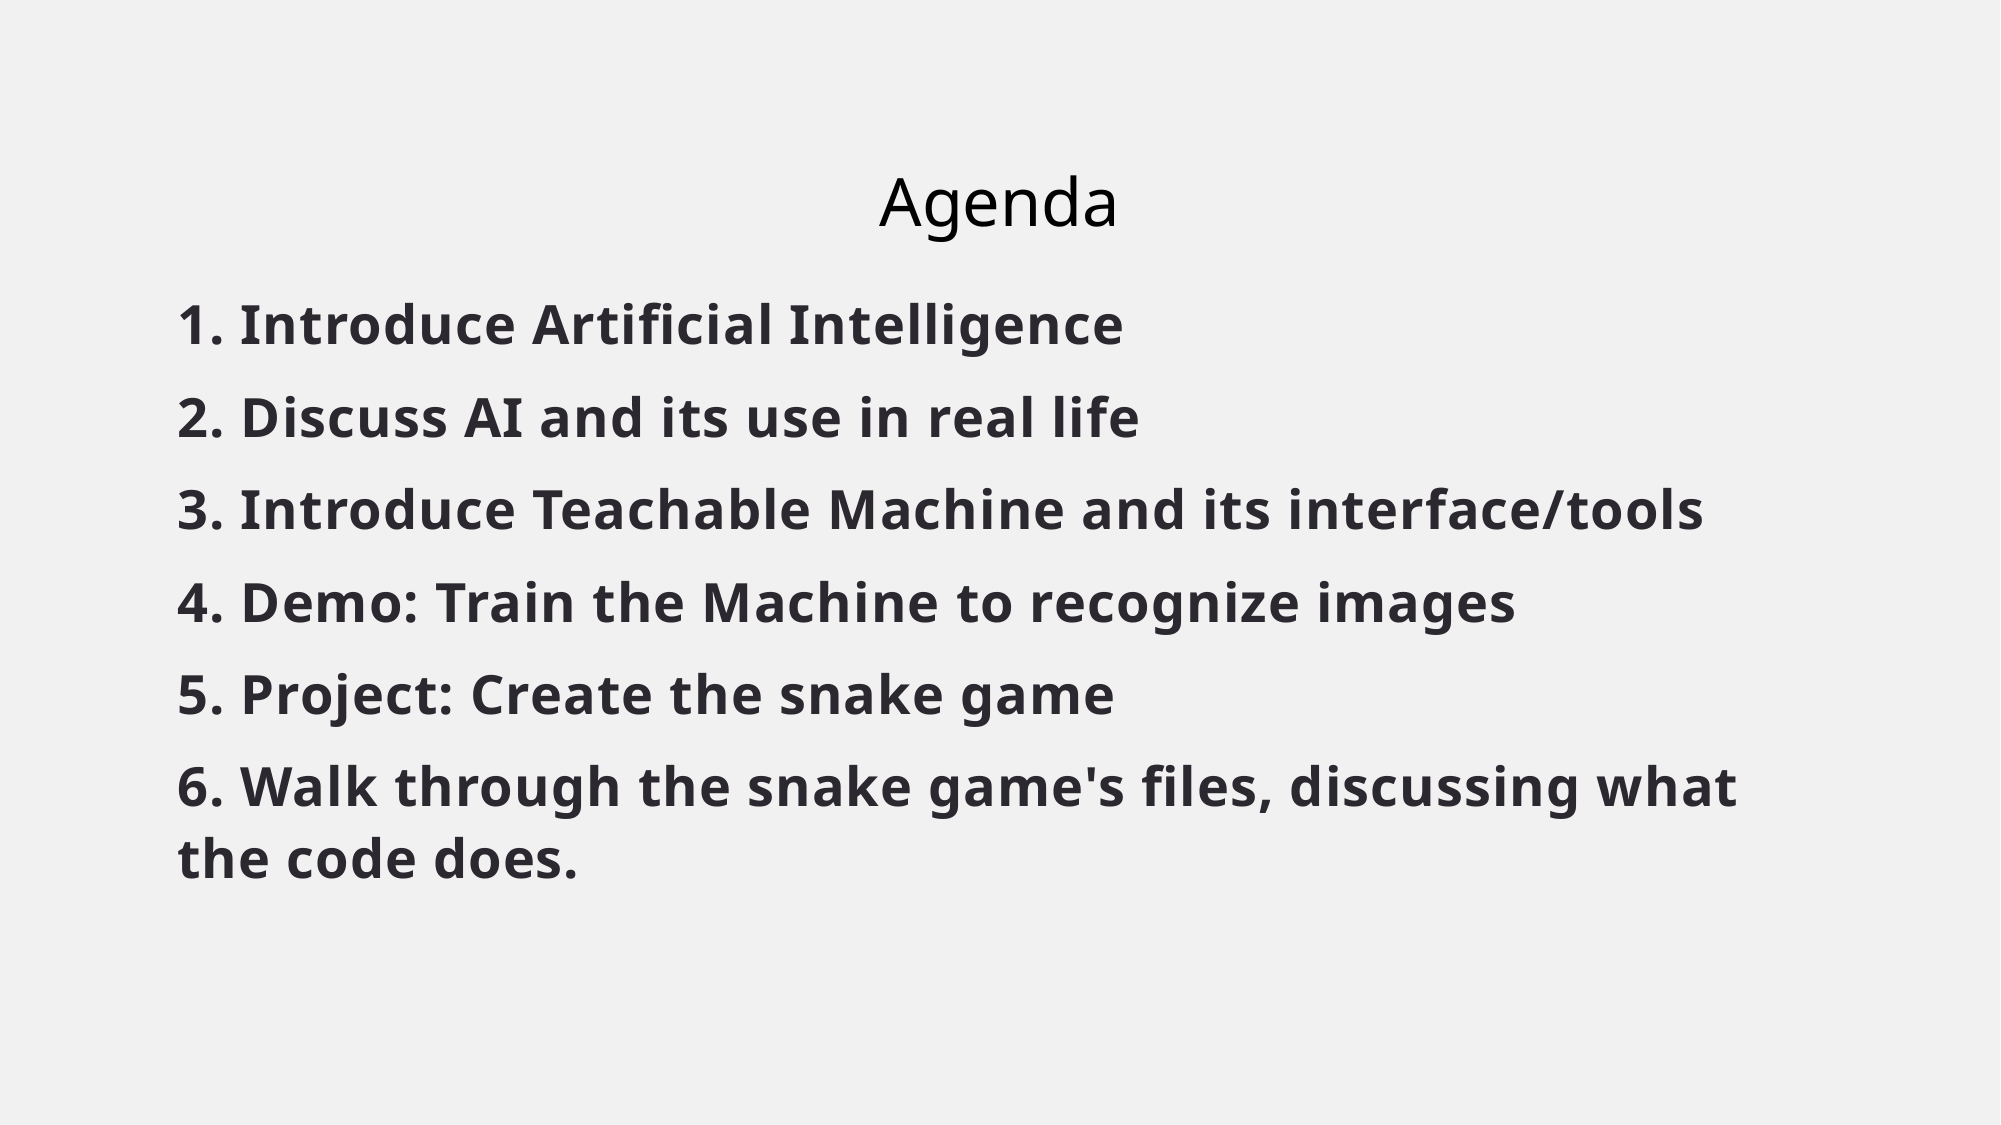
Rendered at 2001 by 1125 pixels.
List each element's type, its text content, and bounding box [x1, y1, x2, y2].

title Agenda [162, 64, 1838, 248]
list 1. Introduce Artificial Intelligence 2. Discuss AI and its use in real life 3. Introduce Teachable Machine and its interface/tools 4. Demo: Train the Machine to recognize images 5. Project: Create the snake game 6. Walk through the snake game's files, discussing what the code does. [162, 276, 1838, 940]
